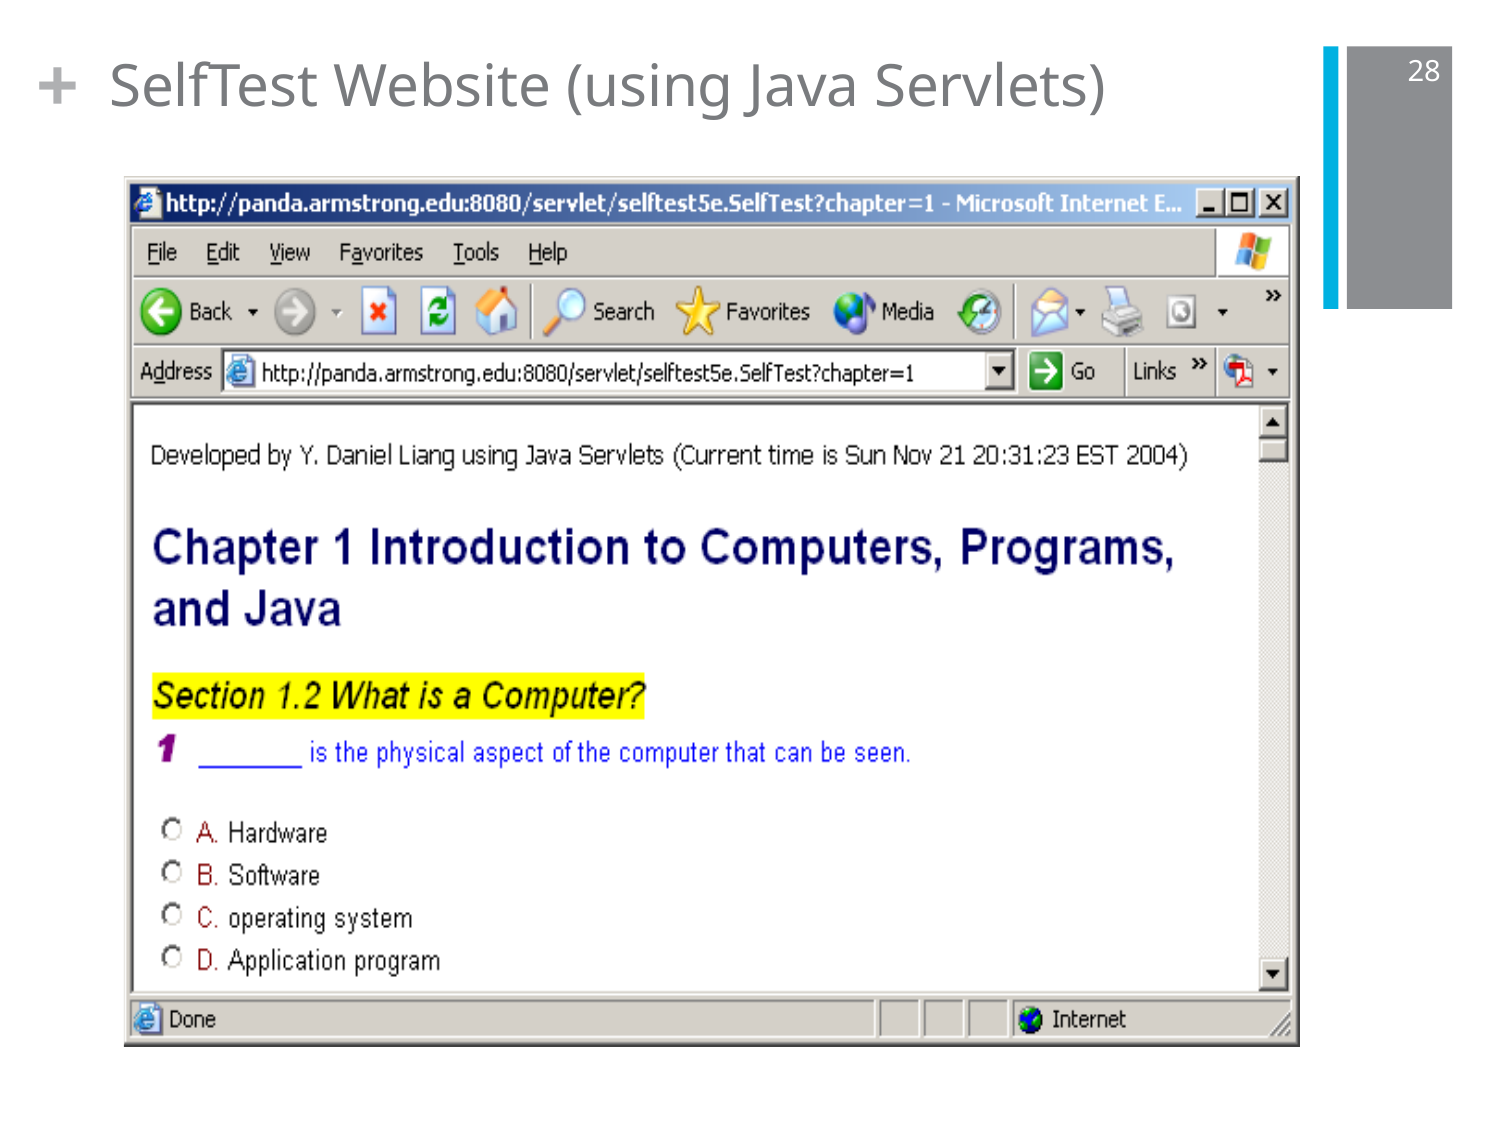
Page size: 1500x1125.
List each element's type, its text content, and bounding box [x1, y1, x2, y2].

text_box 28 [1405, 52, 1442, 88]
text_box + [34, 37, 89, 128]
text_box SelfTest Website (using Java Servlets) [107, 48, 1133, 119]
text_box [123, 176, 1300, 1047]
text_box [1323, 46, 1339, 309]
